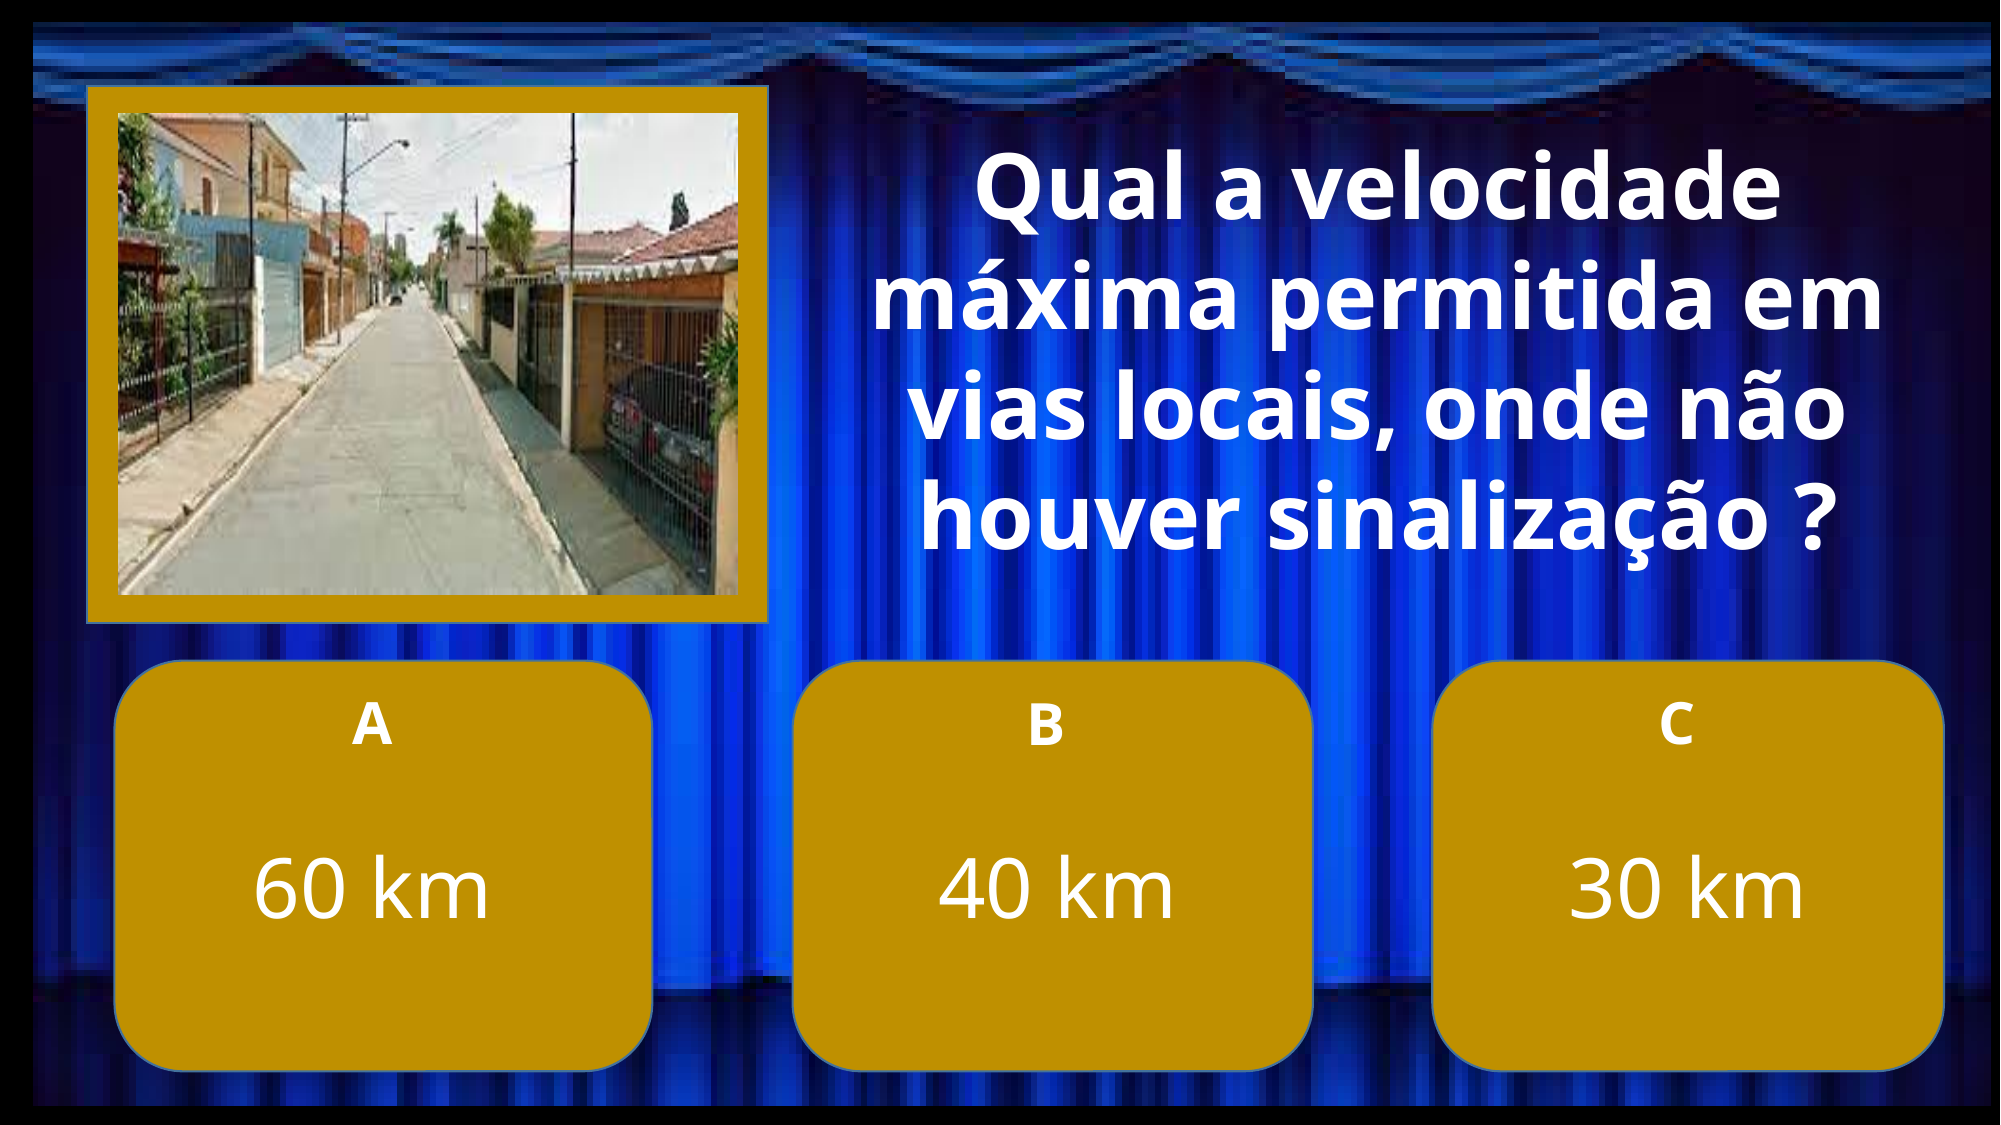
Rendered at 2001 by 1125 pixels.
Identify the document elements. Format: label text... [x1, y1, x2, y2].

text_box 30 km [1991, 827, 2000, 943]
picture [32, 21, 1991, 1106]
